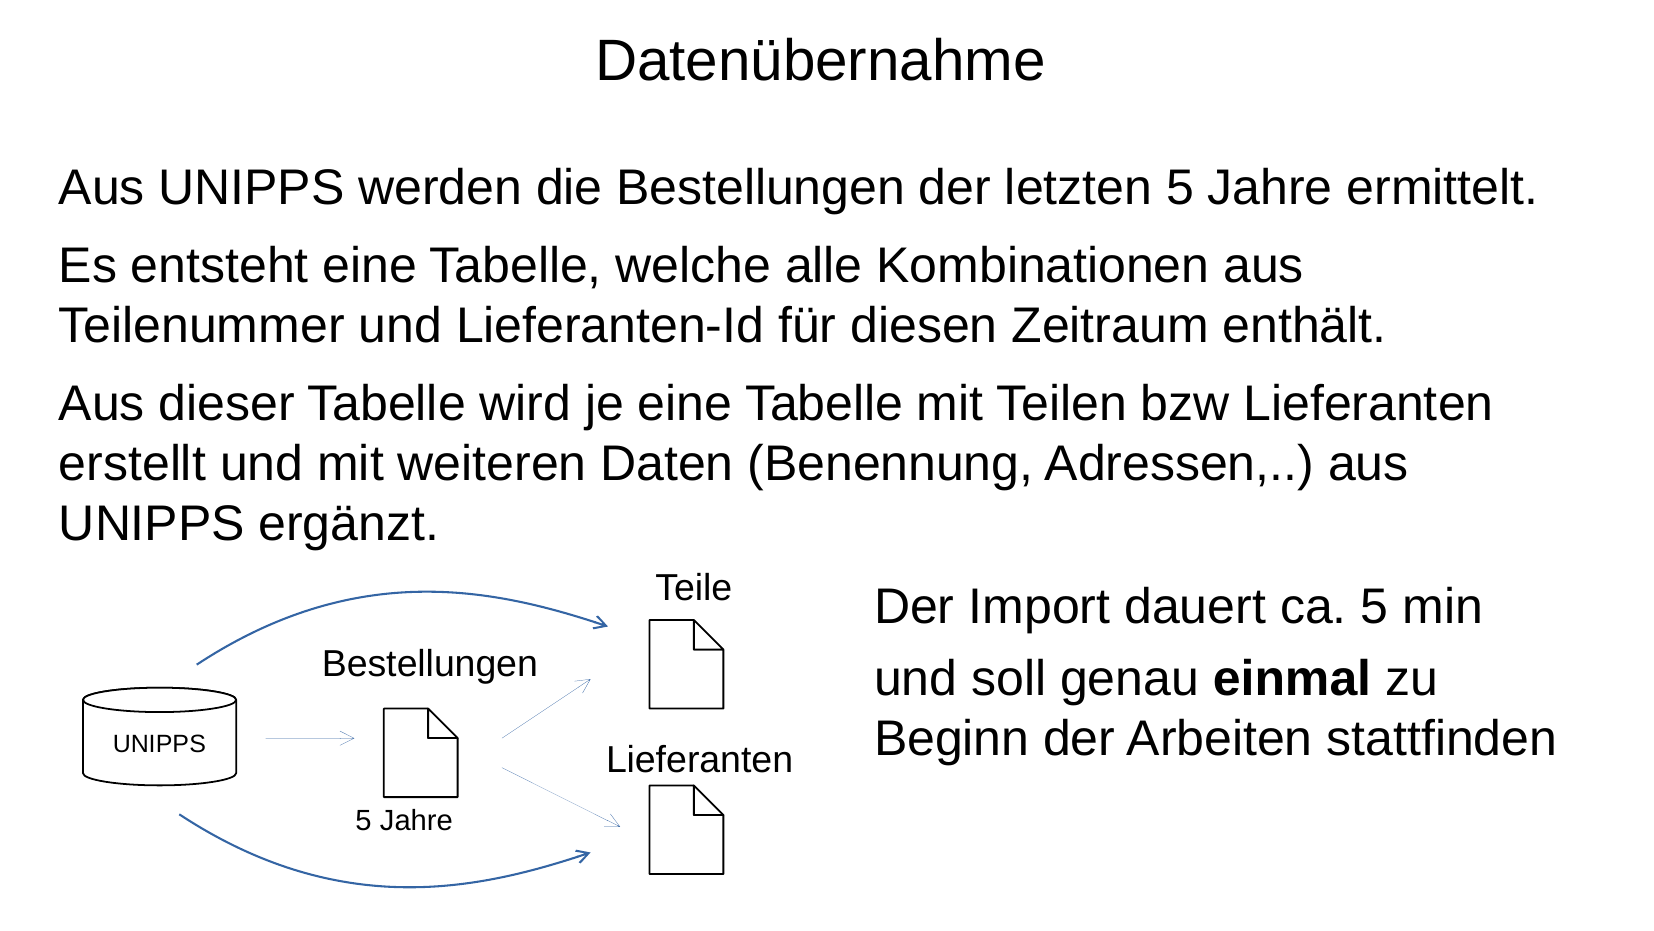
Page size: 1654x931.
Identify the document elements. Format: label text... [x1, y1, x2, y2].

text_box [179, 814, 591, 888]
text_box Teile [640, 556, 748, 616]
text_box [501, 679, 591, 739]
text_box 5 Jahre [340, 794, 469, 845]
text_box UNIPPS [82, 687, 237, 786]
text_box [649, 785, 724, 874]
text_box [196, 591, 608, 665]
title Datenübernahme [76, 21, 1565, 87]
text_box Lieferanten [591, 727, 809, 787]
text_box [383, 708, 458, 798]
text_box Aus UNIPPS werden die Bestellungen der letzten 5 Jahre ermittelt. Es entsteht eine Tabelle, welche alle Kombinationen aus Teilenummer und Lieferanten-Id für diesen Zeitraum enthält. Aus dieser Tabelle wird je eine Tabelle mit Teilen bzw Lieferanten erstellt und mit weiteren Daten (Benennung, Adressen,..) aus UNIPPS ergänzt. [59, 169, 1548, 613]
text_box Bestellungen [307, 632, 553, 692]
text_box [649, 619, 724, 709]
text_box [501, 767, 621, 827]
text_box Der Import dauert ca. 5 min und soll genau einmal zu Beginn der Arbeiten stattfinden [874, 531, 1595, 886]
